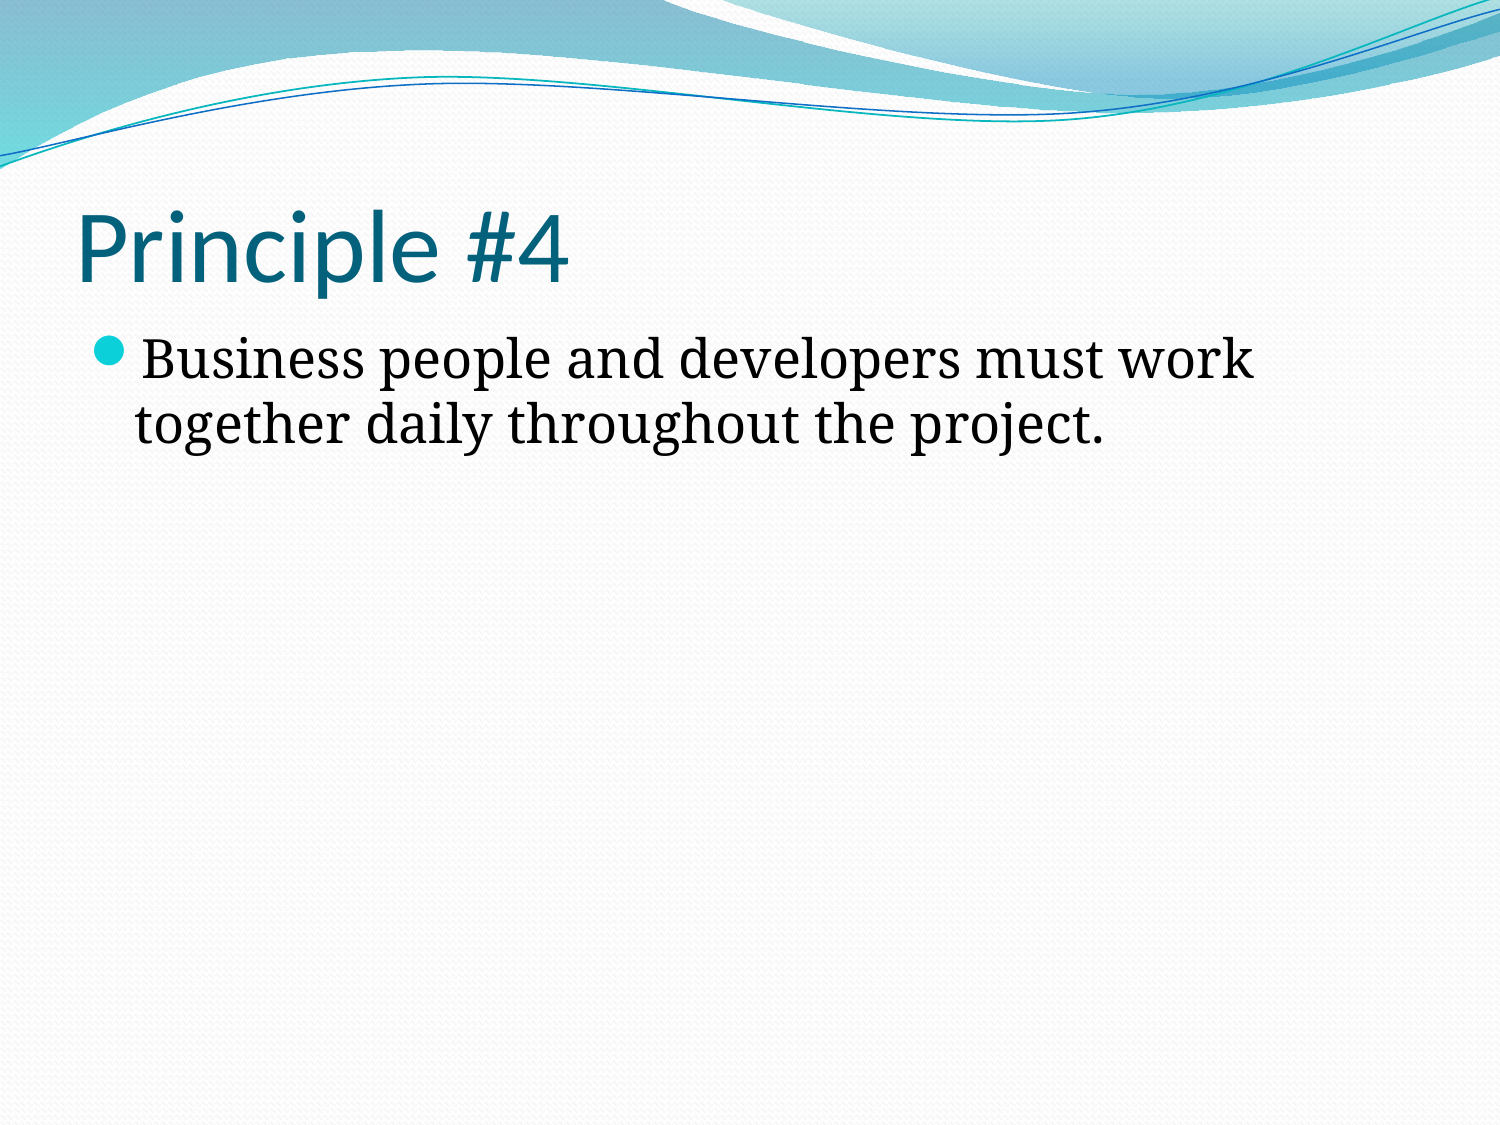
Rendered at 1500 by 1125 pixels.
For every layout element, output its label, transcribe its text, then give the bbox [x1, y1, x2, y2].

title Principle #4 [75, 115, 1425, 303]
list Business people and developers must work together daily throughout the project. [75, 317, 1425, 1038]
